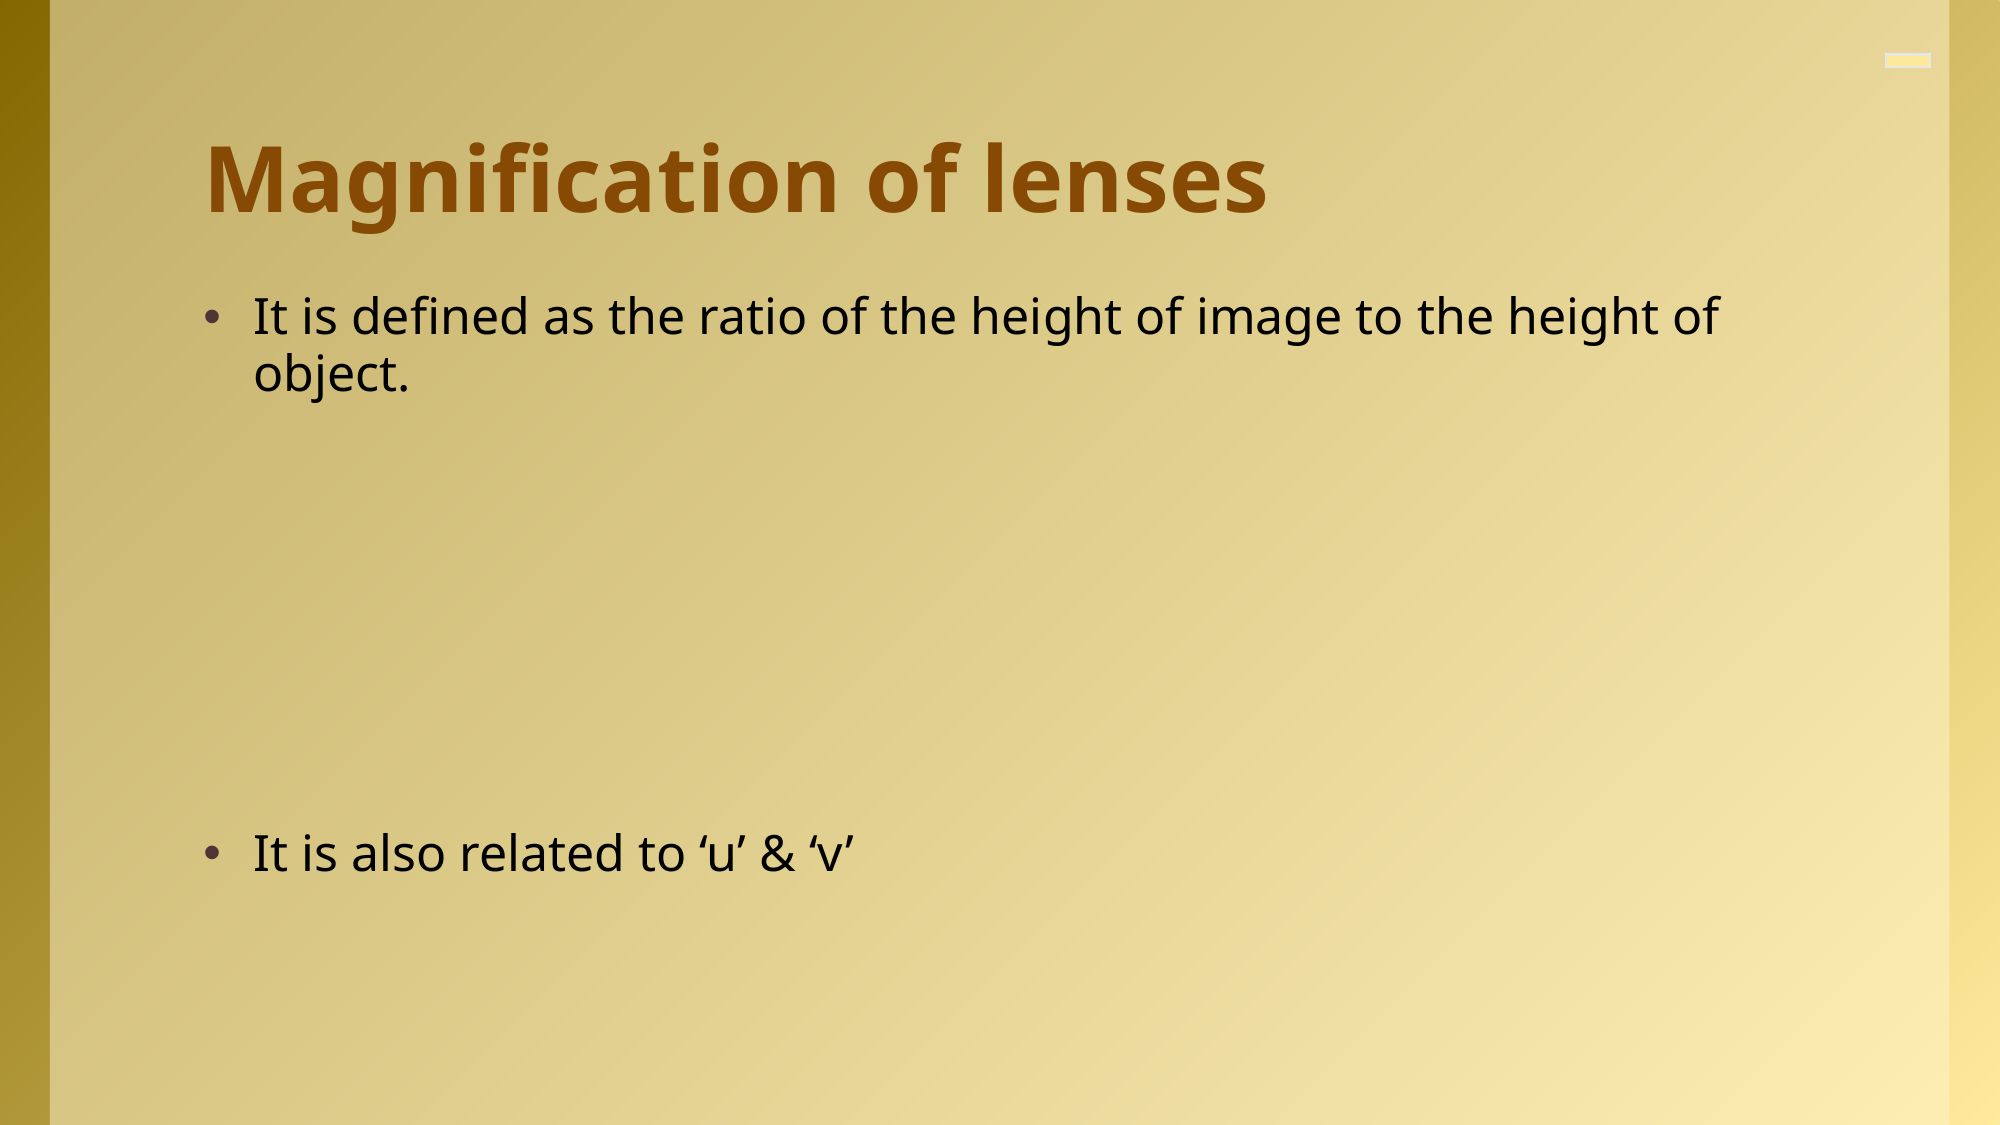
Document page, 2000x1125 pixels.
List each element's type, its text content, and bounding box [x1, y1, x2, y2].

title Magnification of lenses [183, 12, 1850, 242]
list It is defined as the ratio of the height of image to the height of object. It is also related to ‘u’ & ‘v’ [183, 279, 1850, 1013]
text_box [1885, 53, 1931, 68]
